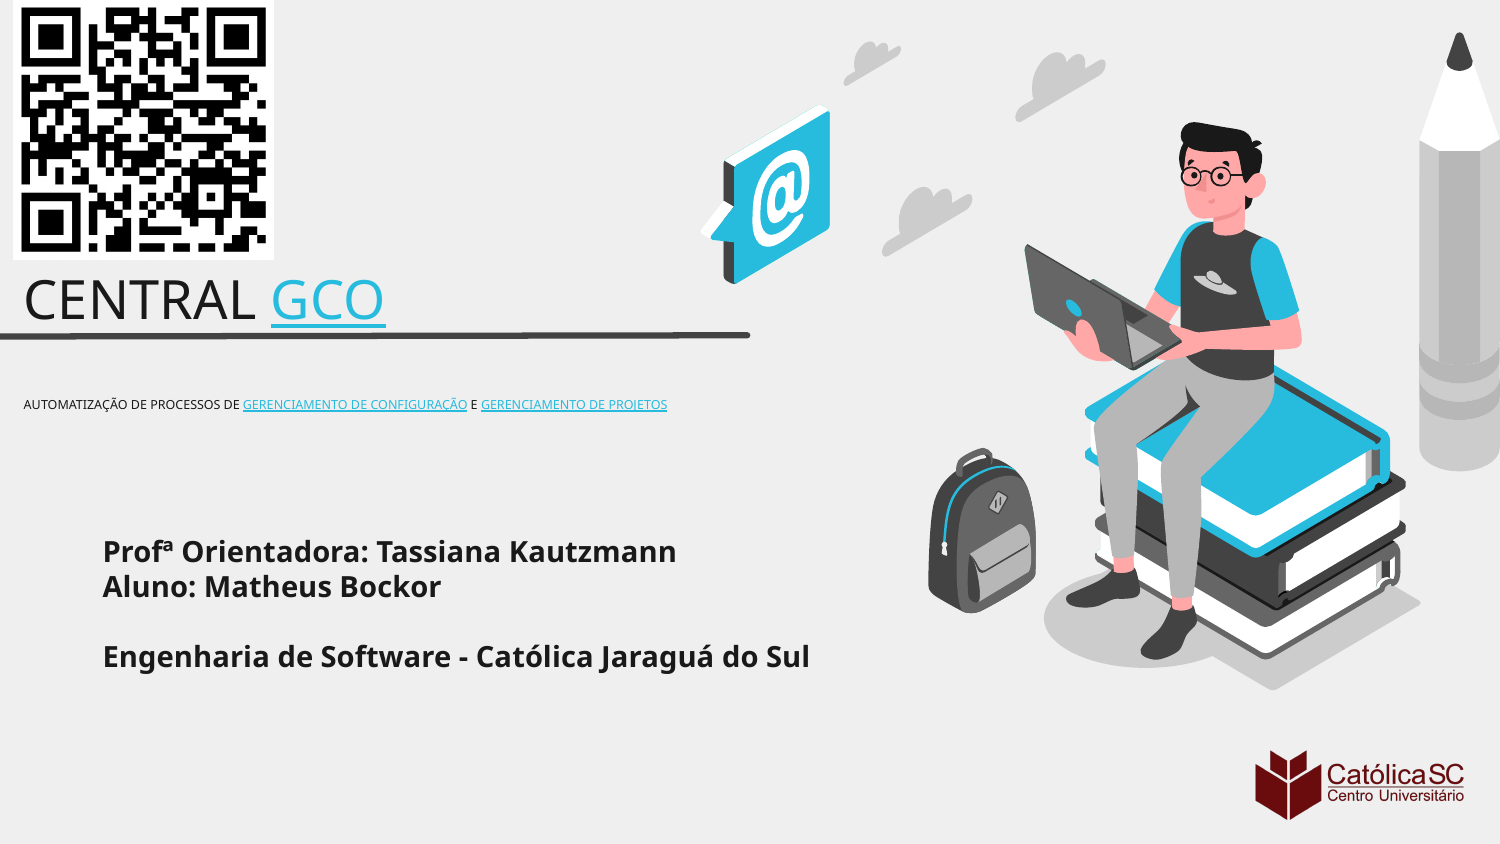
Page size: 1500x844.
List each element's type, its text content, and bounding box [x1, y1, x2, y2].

title CENTRAL GCO AUTOMATIZAÇÃO DE PROCESSOS DE GERENCIAMENTO DE CONFIGURAÇÃO E GERENCIAMENTO DE PROJETOS [8, 169, 694, 333]
title CENTRAL GCO AUTOMATIZAÇÃO DE PROCESSOS DE GERENCIAMENTO DE CONFIGURAÇÃO E GERENCIAMENTO DE PROJETOS [8, 346, 694, 491]
picture [1219, 738, 1500, 833]
picture [13, 0, 274, 260]
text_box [699, 32, 1500, 691]
subtitle Profª Orientadora: Tassiana Kautzmann Aluno: Matheus Bockor Engenharia de Software - Católica Jaraguá do Sul [87, 518, 881, 727]
